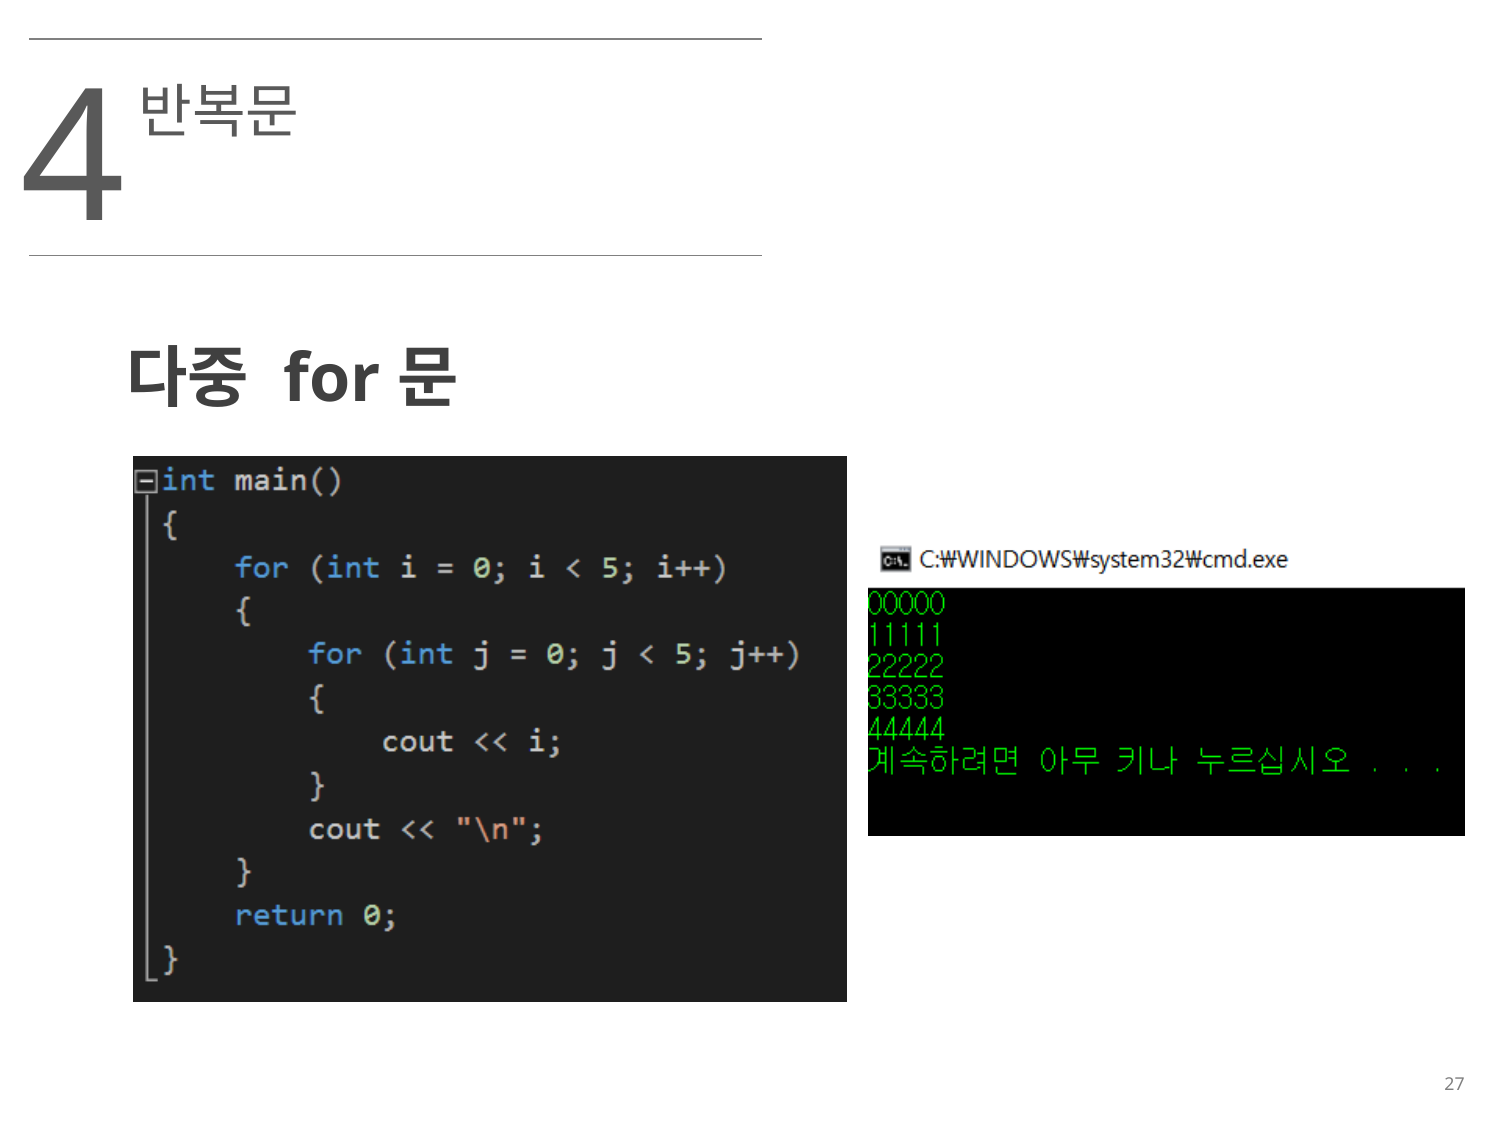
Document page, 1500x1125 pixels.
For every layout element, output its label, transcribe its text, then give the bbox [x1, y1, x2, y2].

text_box 4 [5, 29, 183, 265]
text_box 다중 for문 [94, 327, 491, 423]
text_box 반복문 [183, 66, 798, 152]
picture [133, 455, 847, 1002]
picture [867, 538, 1466, 836]
